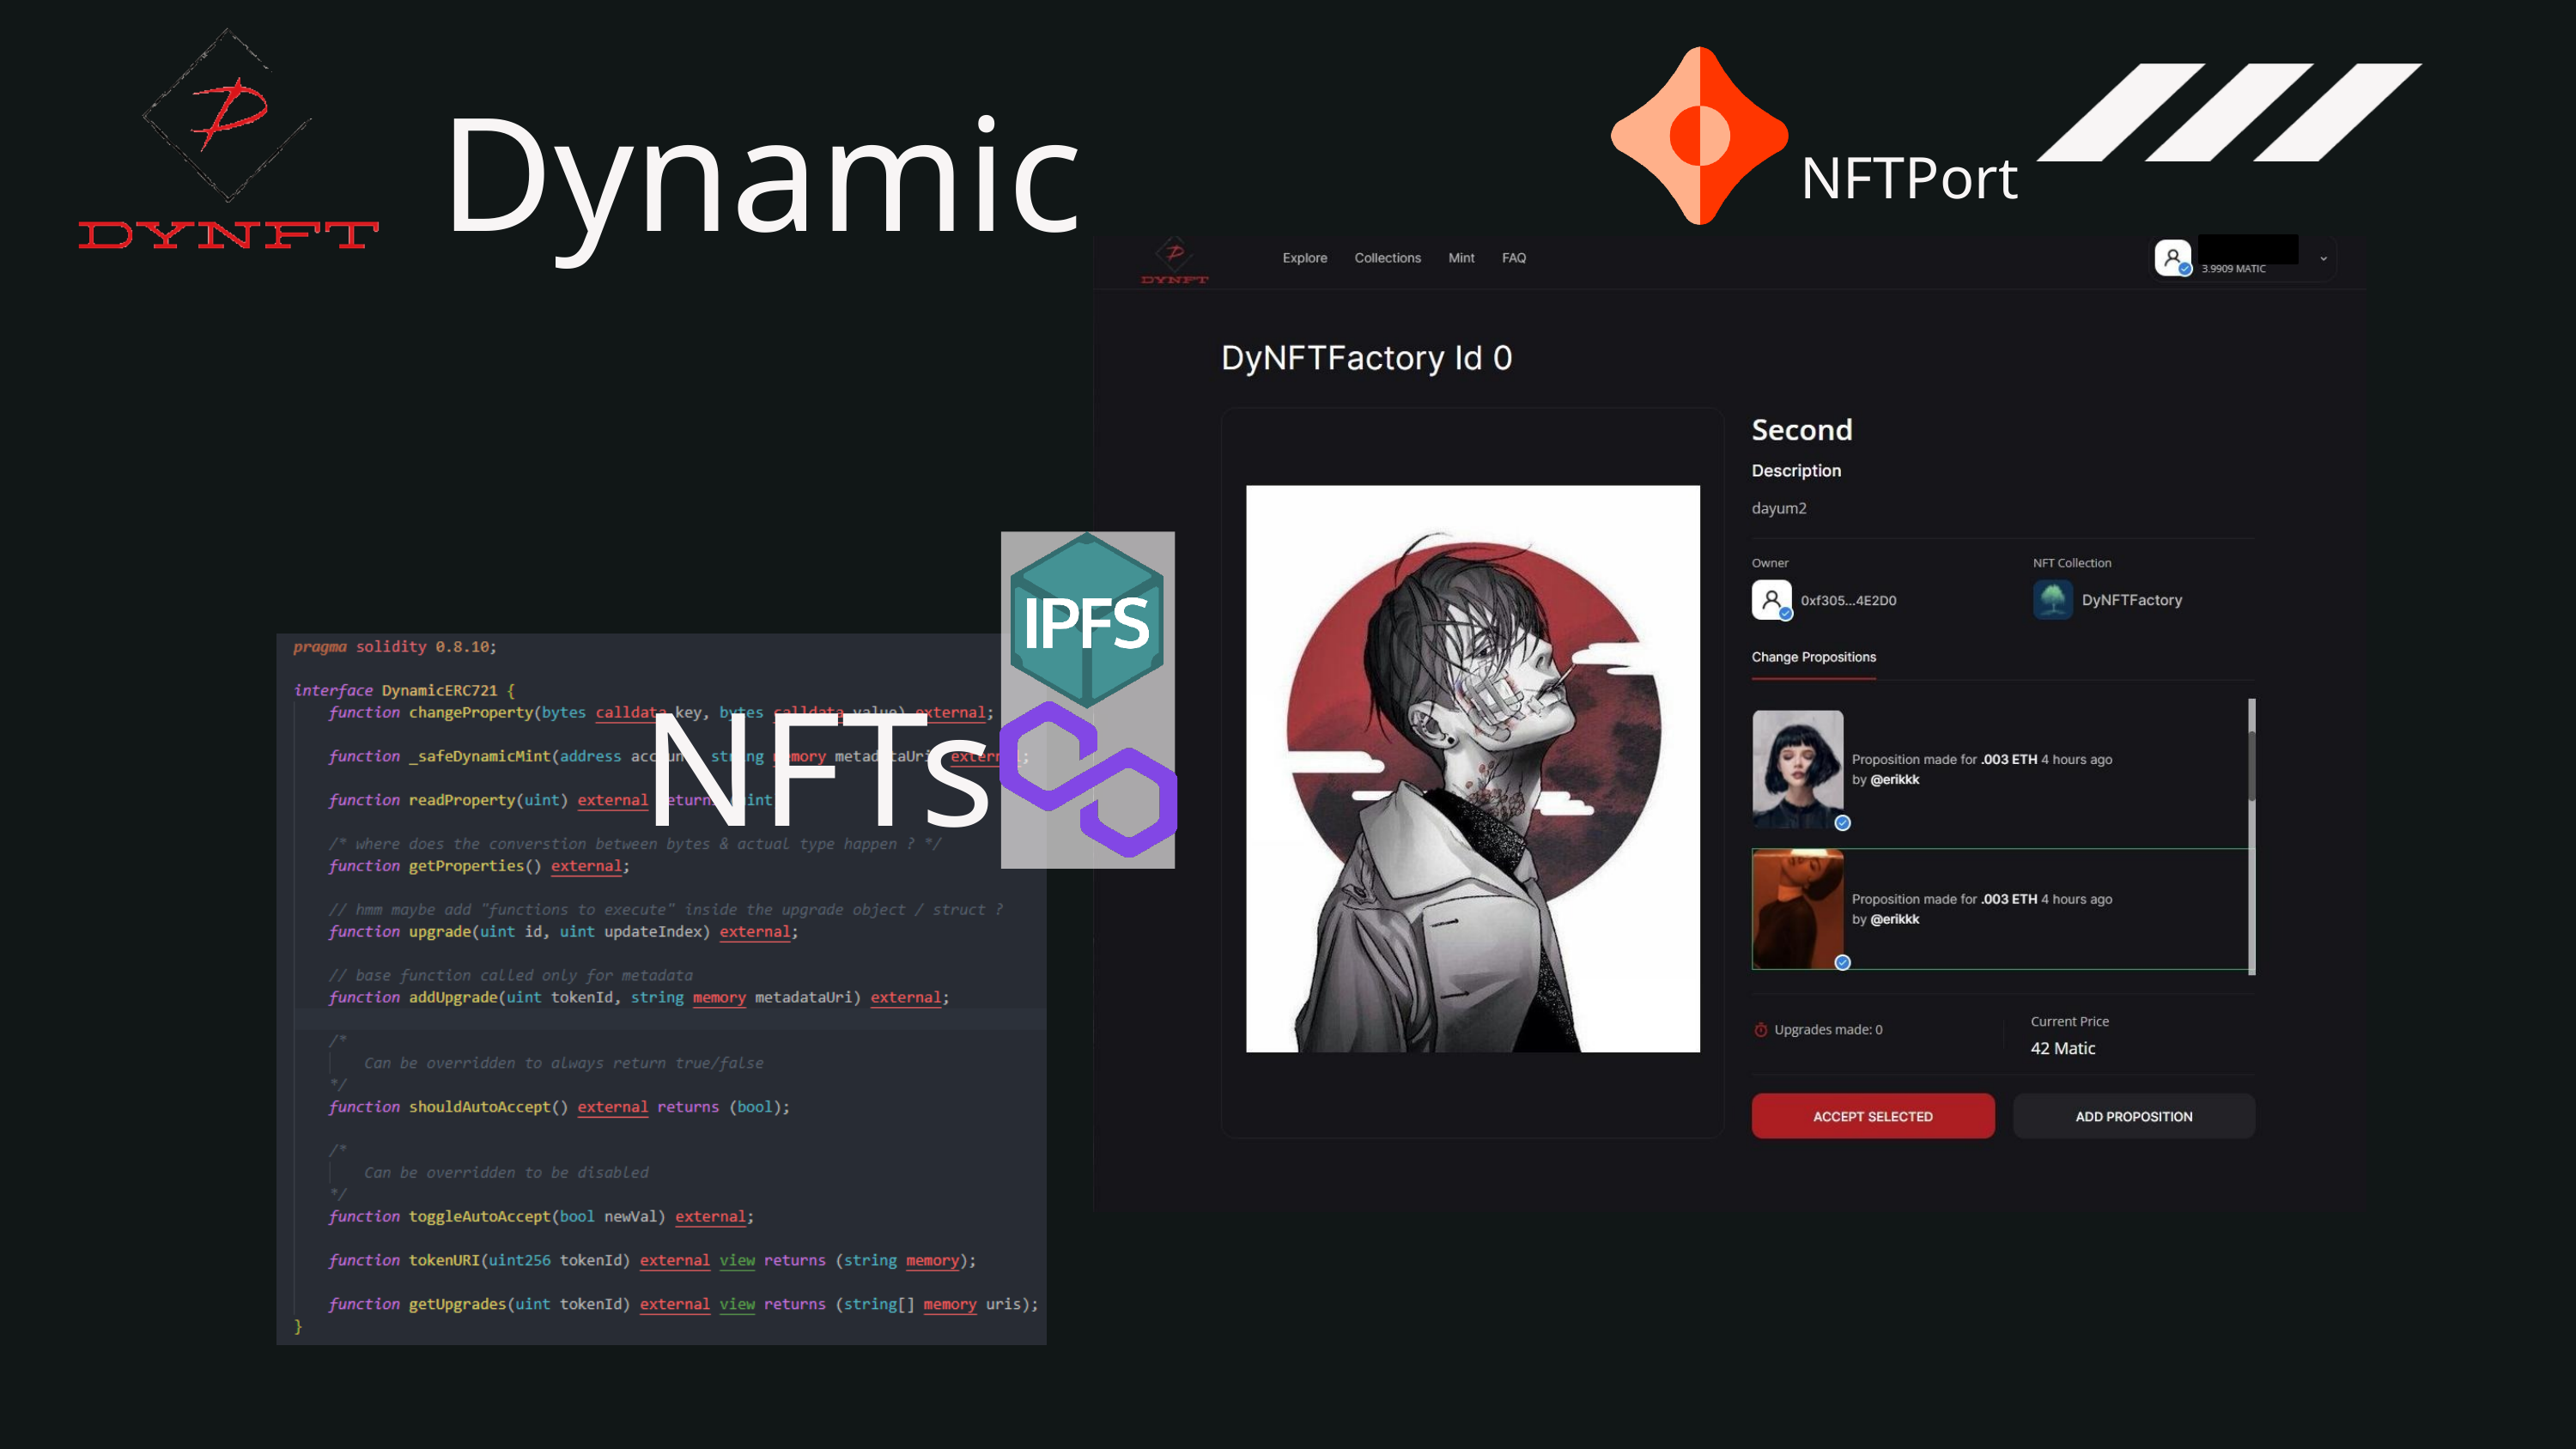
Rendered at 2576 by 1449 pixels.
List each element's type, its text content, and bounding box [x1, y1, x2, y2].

picture [2027, 64, 2432, 161]
picture [0, 0, 534, 323]
text_box NFTPort [1800, 11, 2576, 210]
picture [276, 236, 2366, 1345]
picture [1611, 46, 1789, 226]
text_box Dynamic NFTs [354, 64, 1211, 632]
